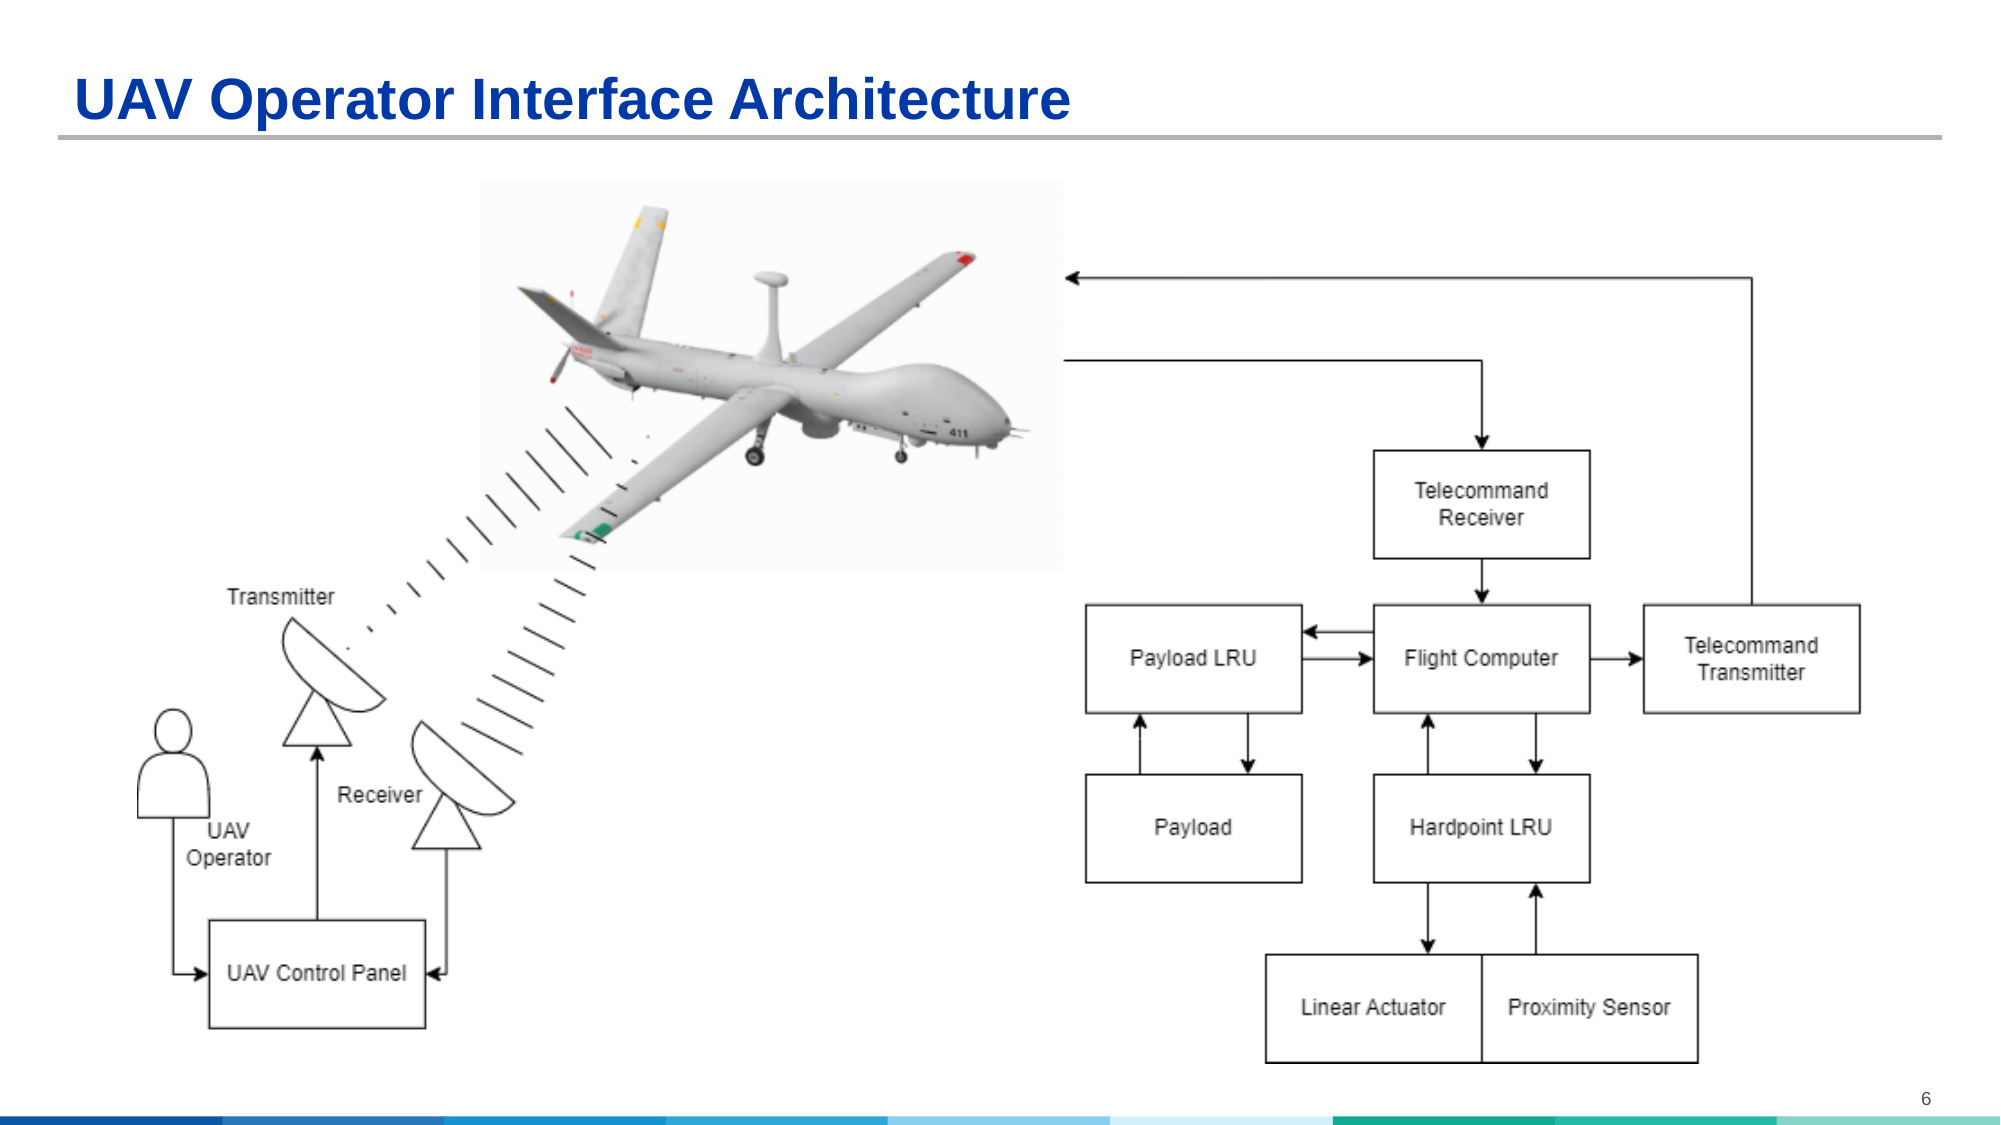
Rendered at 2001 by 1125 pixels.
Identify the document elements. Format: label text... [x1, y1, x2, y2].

title UAV Operator Interface Architecture [74, 27, 1926, 133]
slide_number ‹#› [1864, 1079, 1989, 1118]
picture [137, 180, 1863, 1065]
